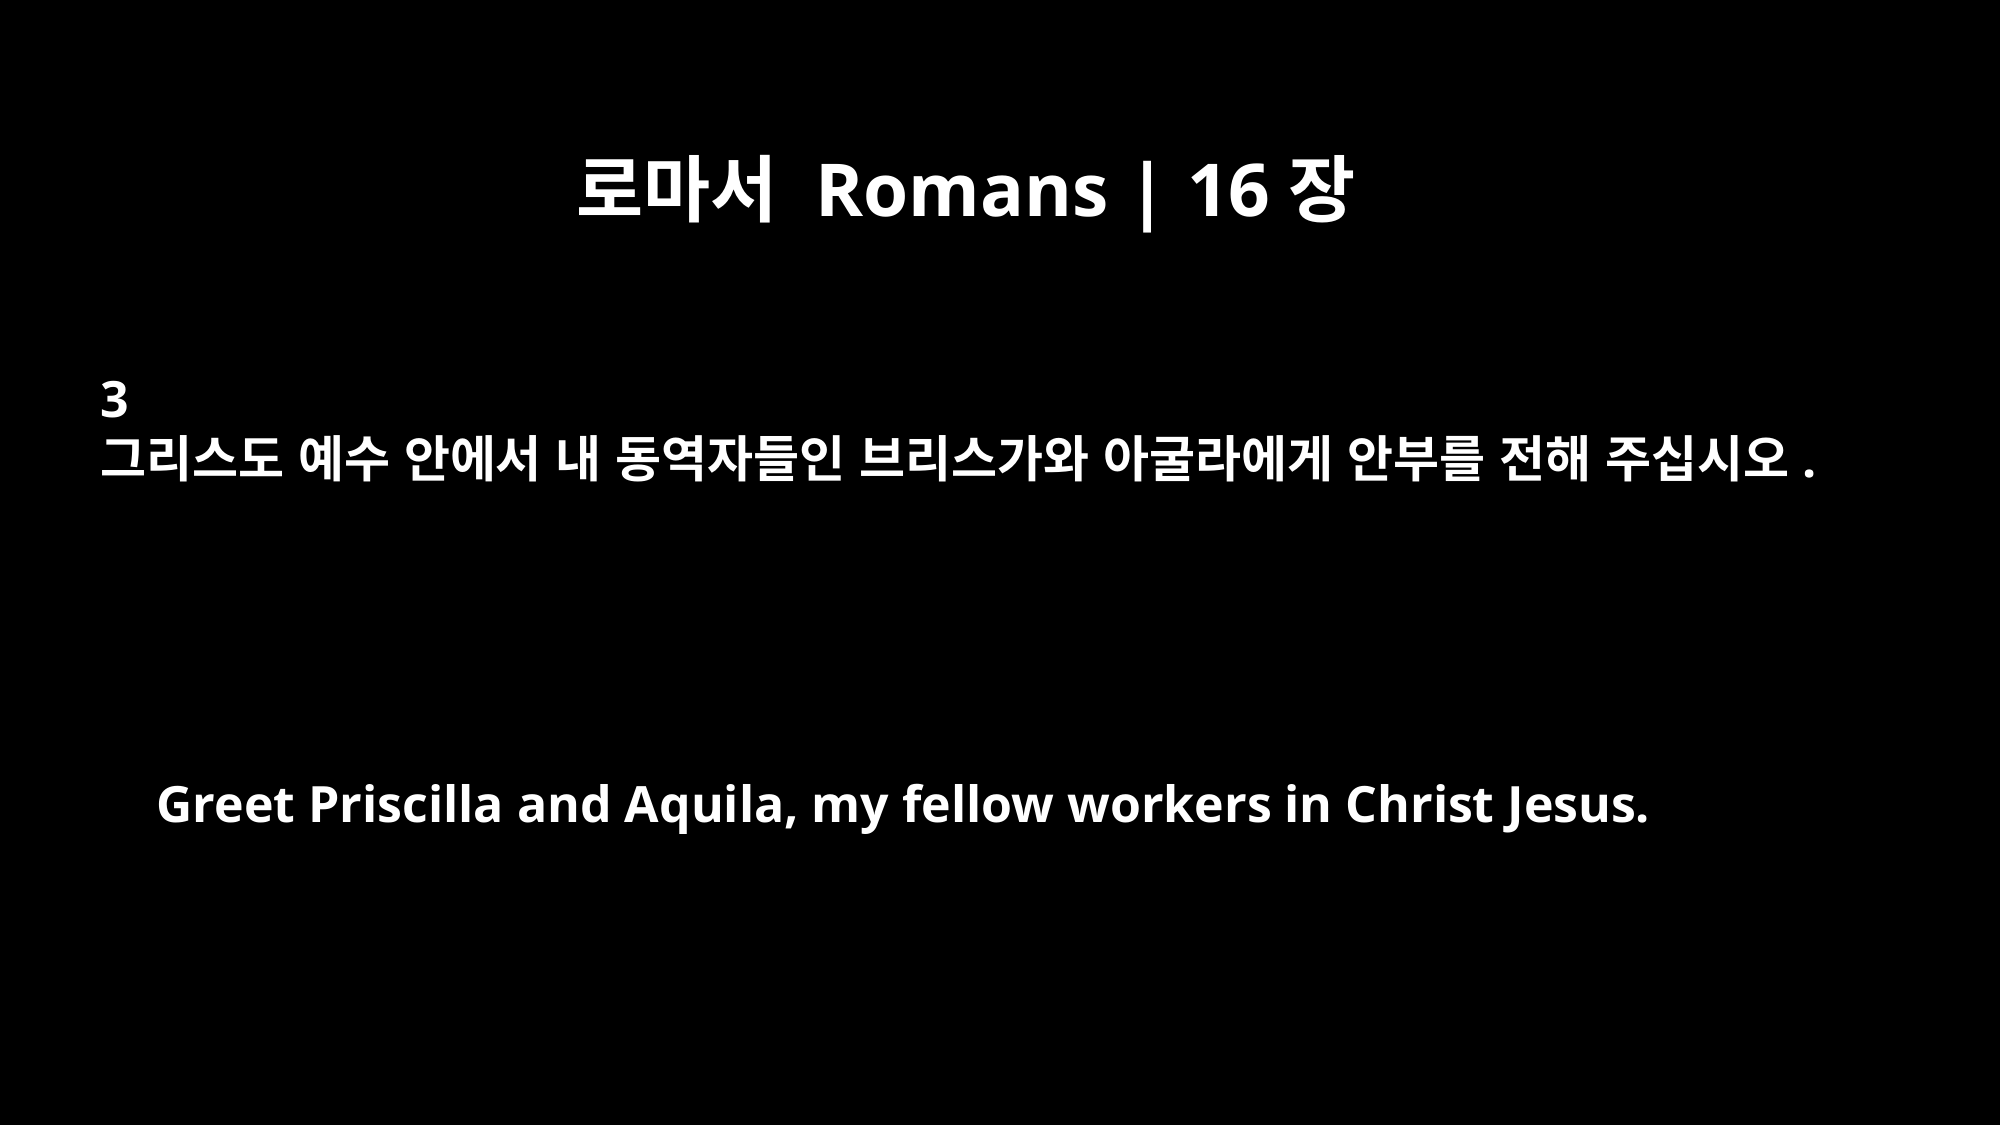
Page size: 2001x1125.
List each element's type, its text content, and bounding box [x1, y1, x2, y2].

text_box Greet Priscilla and Aquila, my fellow workers in Christ Jesus. [141, 764, 1666, 840]
text_box 로마서 Romans | 16장 [561, 136, 1371, 239]
text_box 3 그리스도 예수 안에서 내 동역자들인 브리스가와 아굴라에게 안부를 전해 주십시오. [85, 359, 1832, 495]
